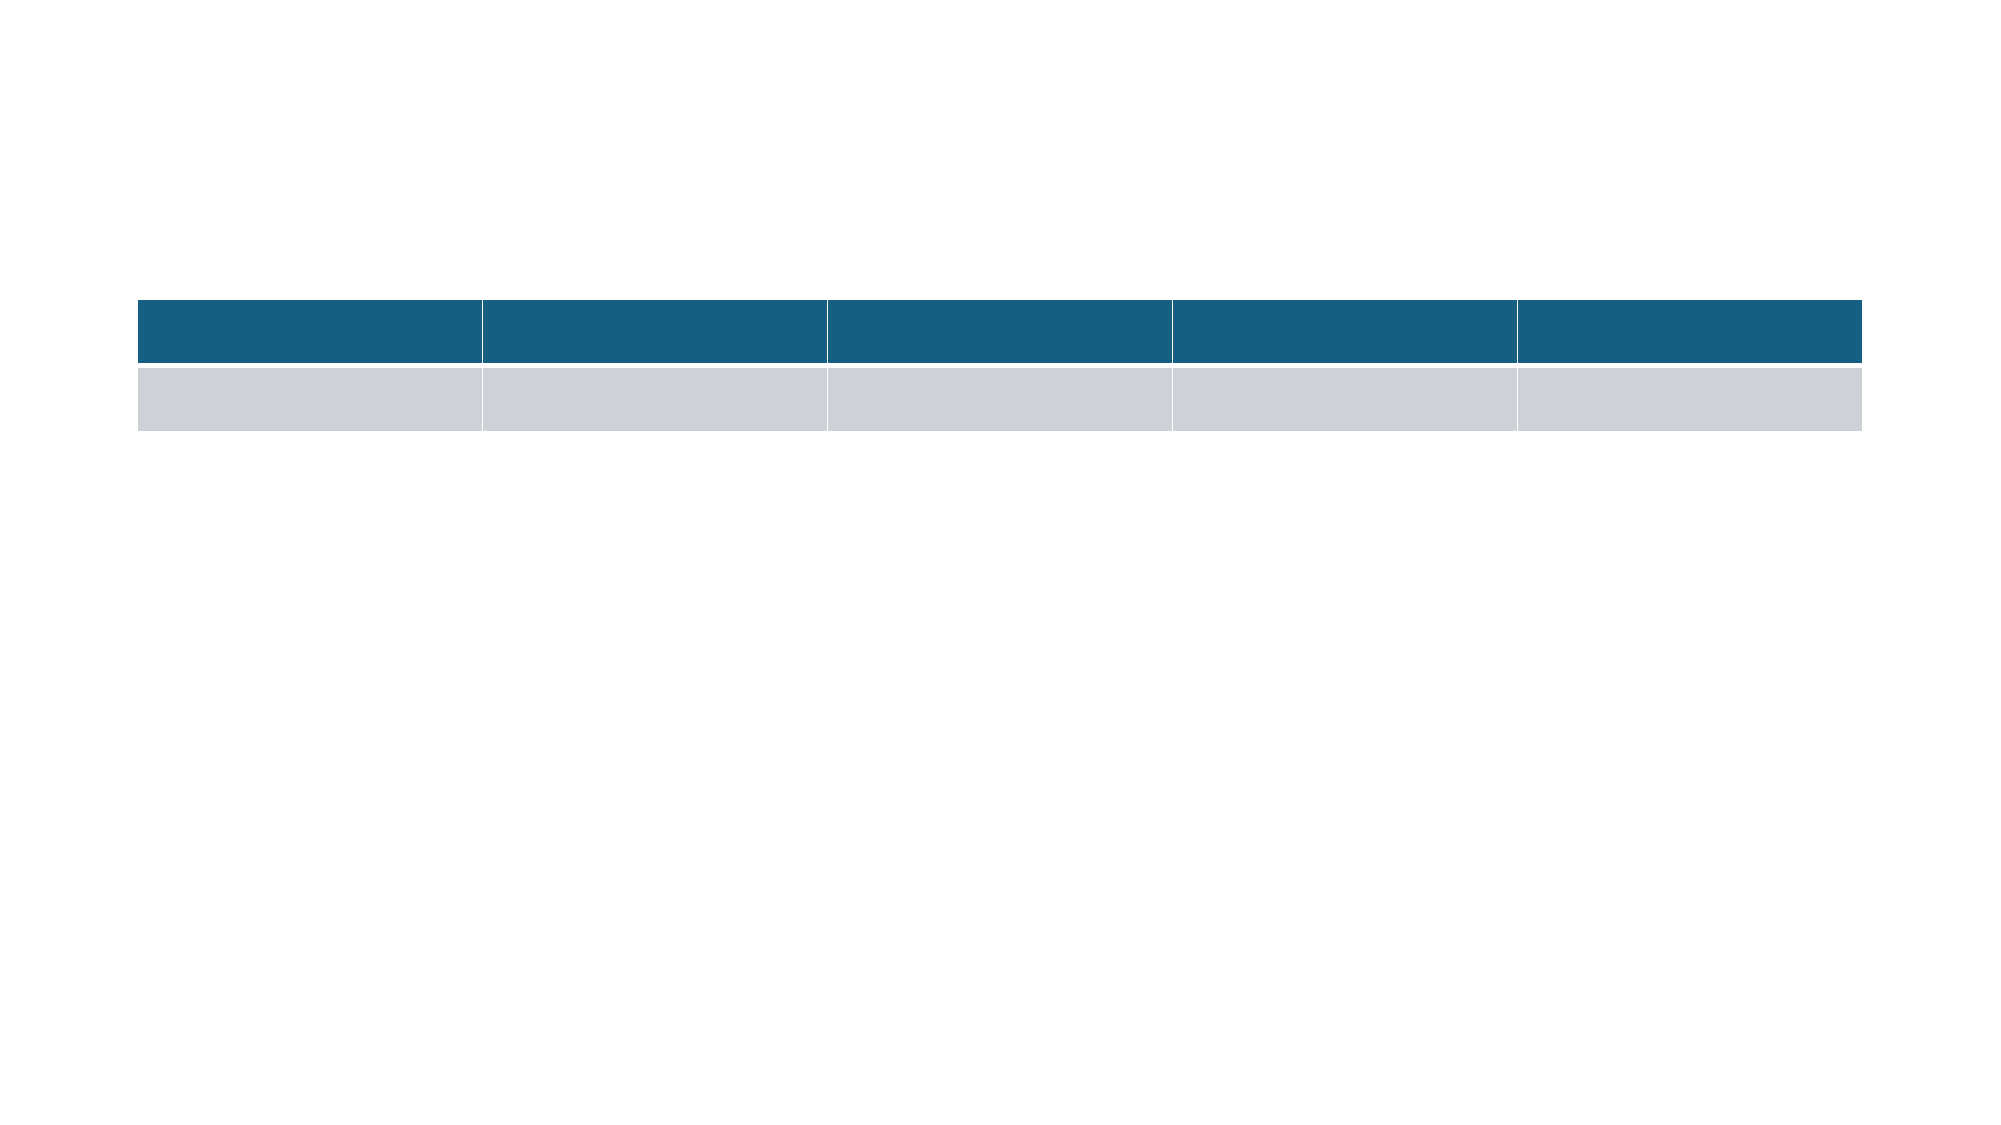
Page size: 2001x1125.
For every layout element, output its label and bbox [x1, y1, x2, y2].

table_header [828, 300, 1172, 363]
table_header [1518, 300, 1862, 363]
table_cell [1518, 368, 1862, 431]
table_header [1173, 300, 1517, 363]
table_header [483, 300, 827, 363]
table_cell [828, 368, 1172, 431]
table_cell [1173, 368, 1517, 431]
table_cell [138, 368, 482, 431]
table_cell [483, 368, 827, 431]
table_header [138, 300, 482, 363]
